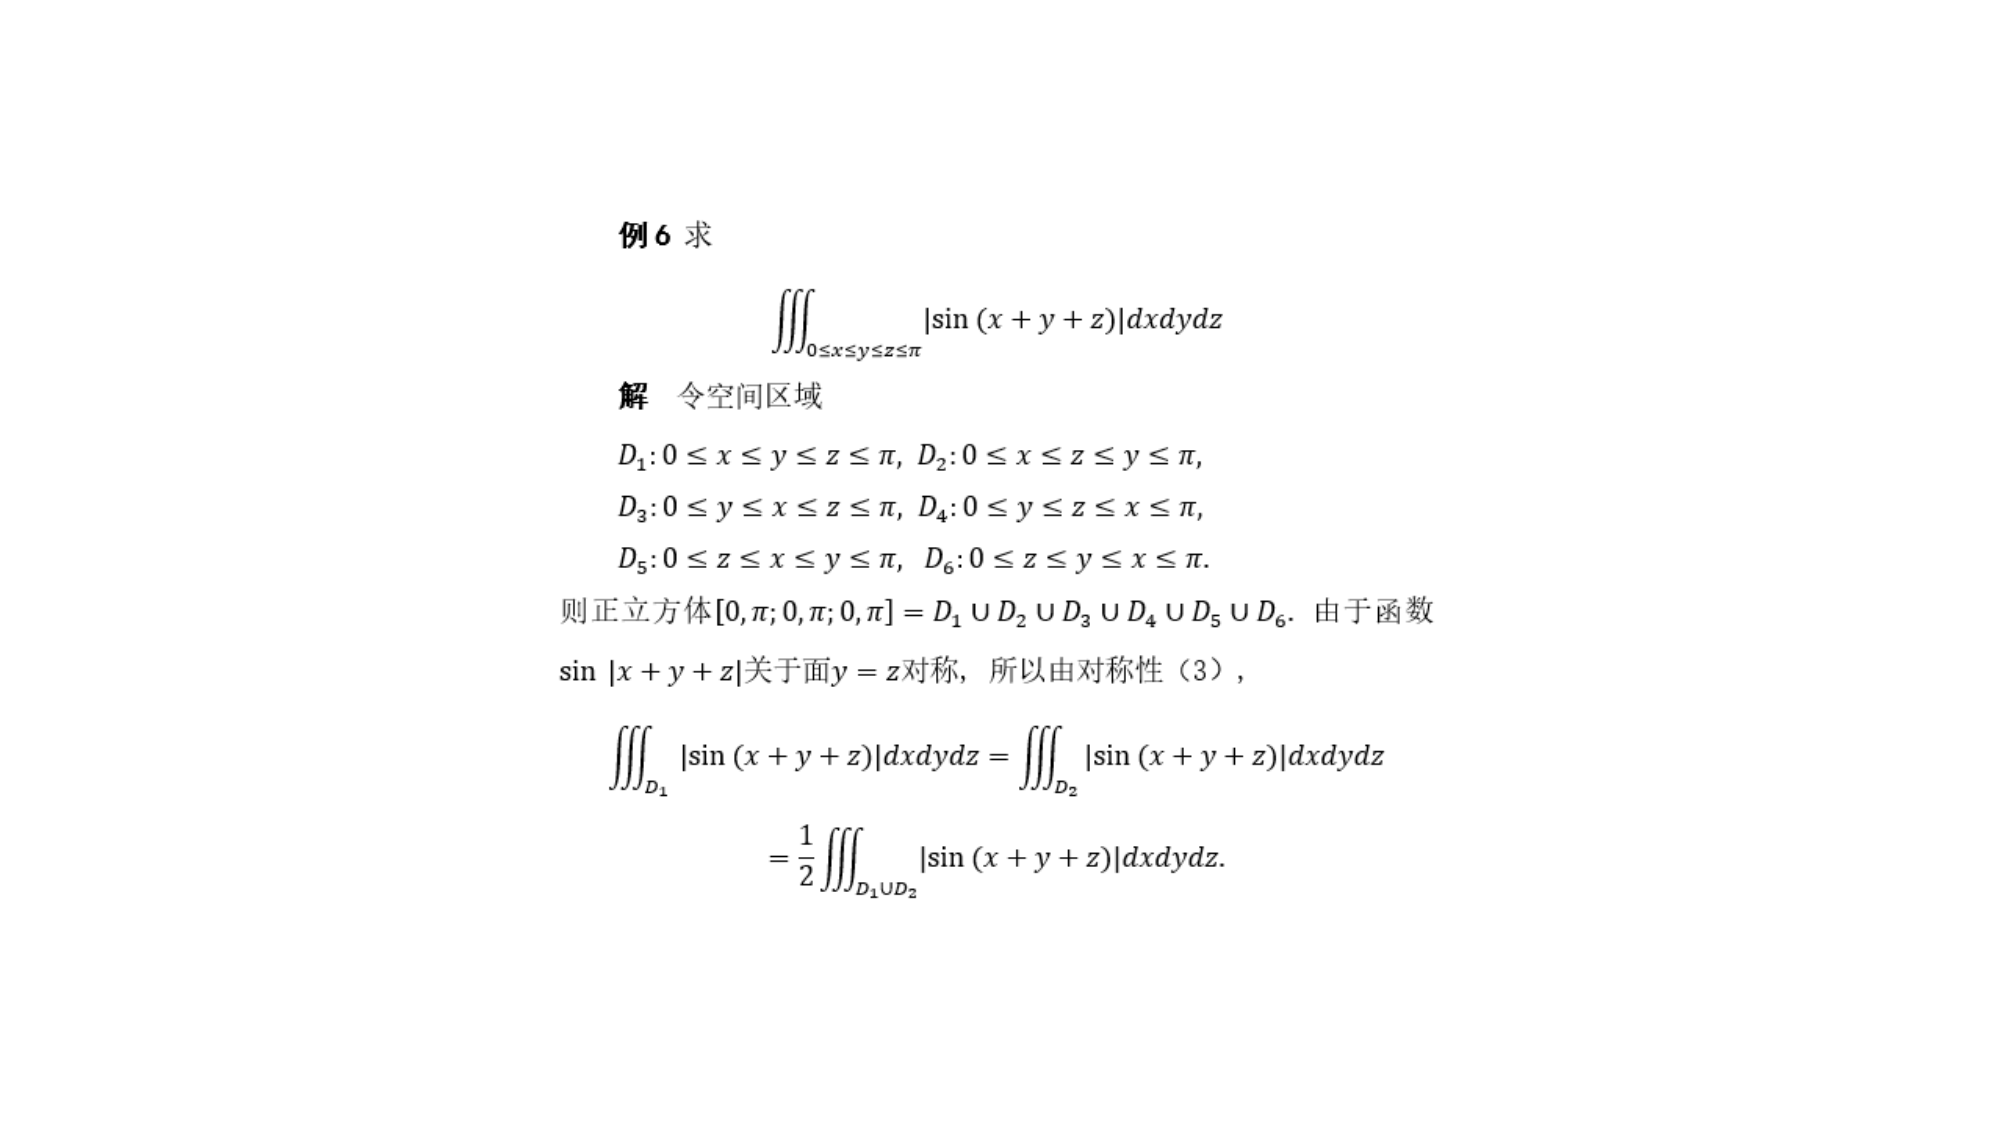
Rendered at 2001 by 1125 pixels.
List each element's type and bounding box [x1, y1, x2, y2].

picture [550, 197, 1450, 928]
